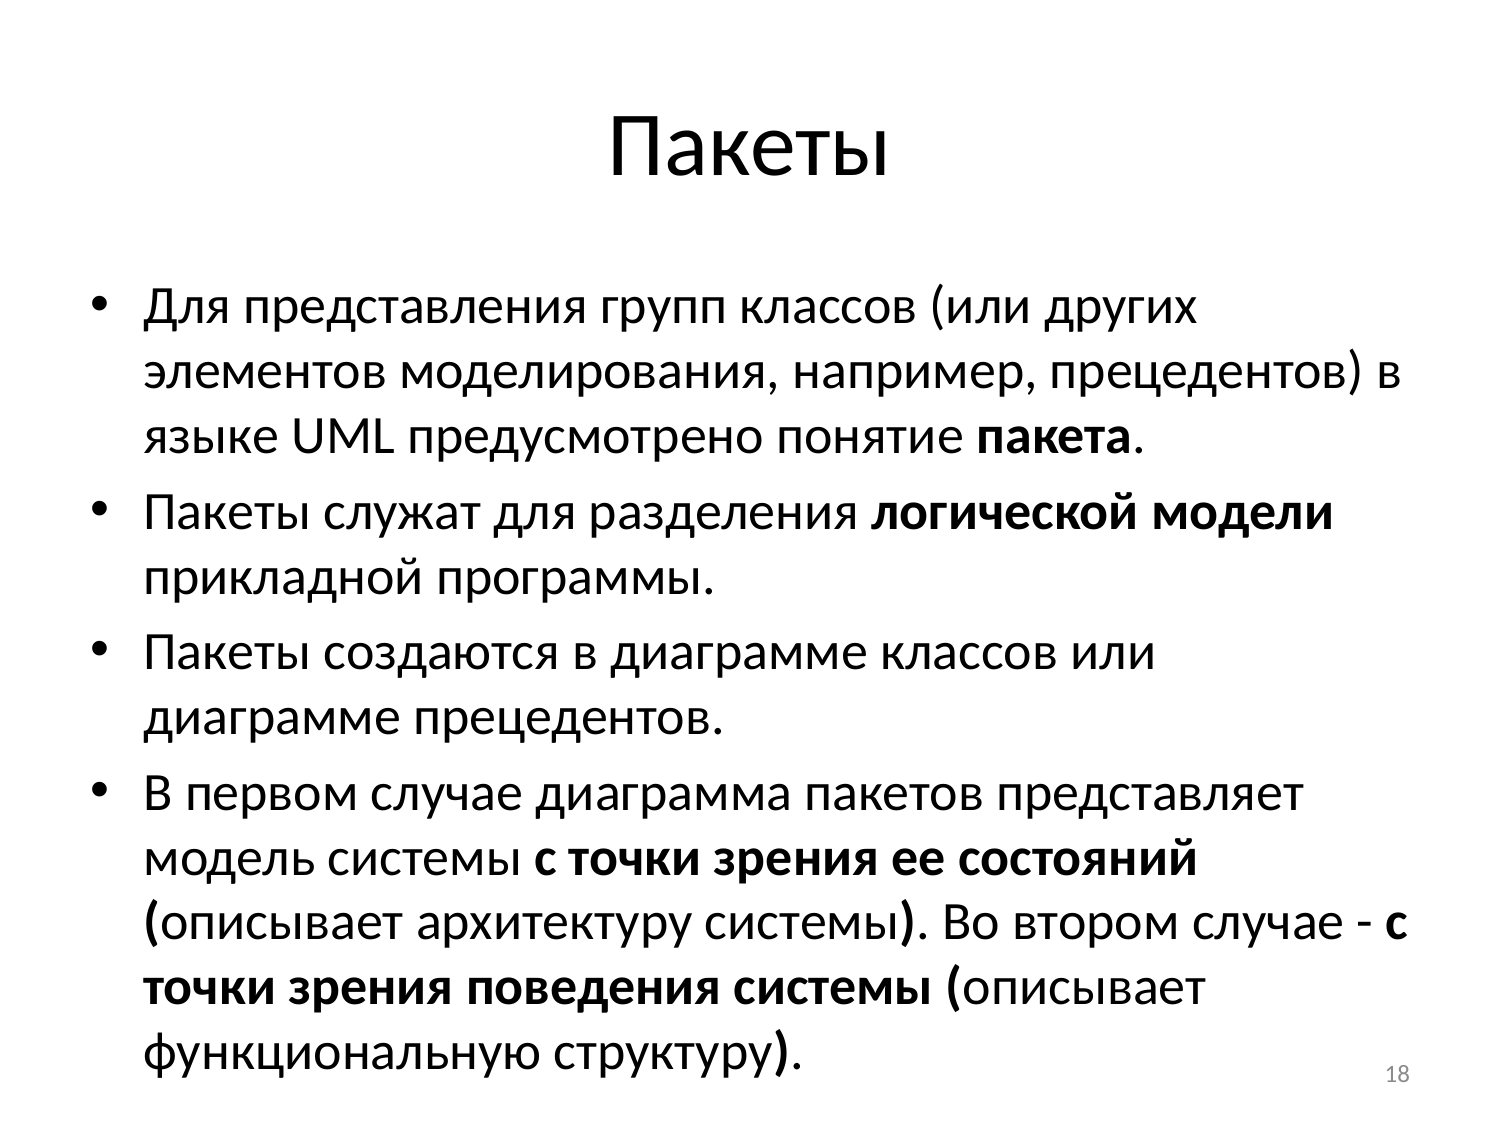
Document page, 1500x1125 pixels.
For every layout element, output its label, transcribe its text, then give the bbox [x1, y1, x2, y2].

slide_number 18 [1074, 1042, 1425, 1103]
list Для представления групп классов (или других элементов моделирования, например, прецедентов) в языке UML предусмотрено понятие пакета. Пакеты служат для разделения логической модели прикладной программы. Пакеты создаются в диаграмме классов или диаграмме прецедентов. В первом случае диаграмма пакетов представляет модель системы с точки зрения ее состояний (описывает архитектуру системы). Во втором случае - с точки зрения поведения системы (описывает функциональную структуру). [75, 262, 1425, 1094]
title Пакеты [75, 45, 1425, 233]
